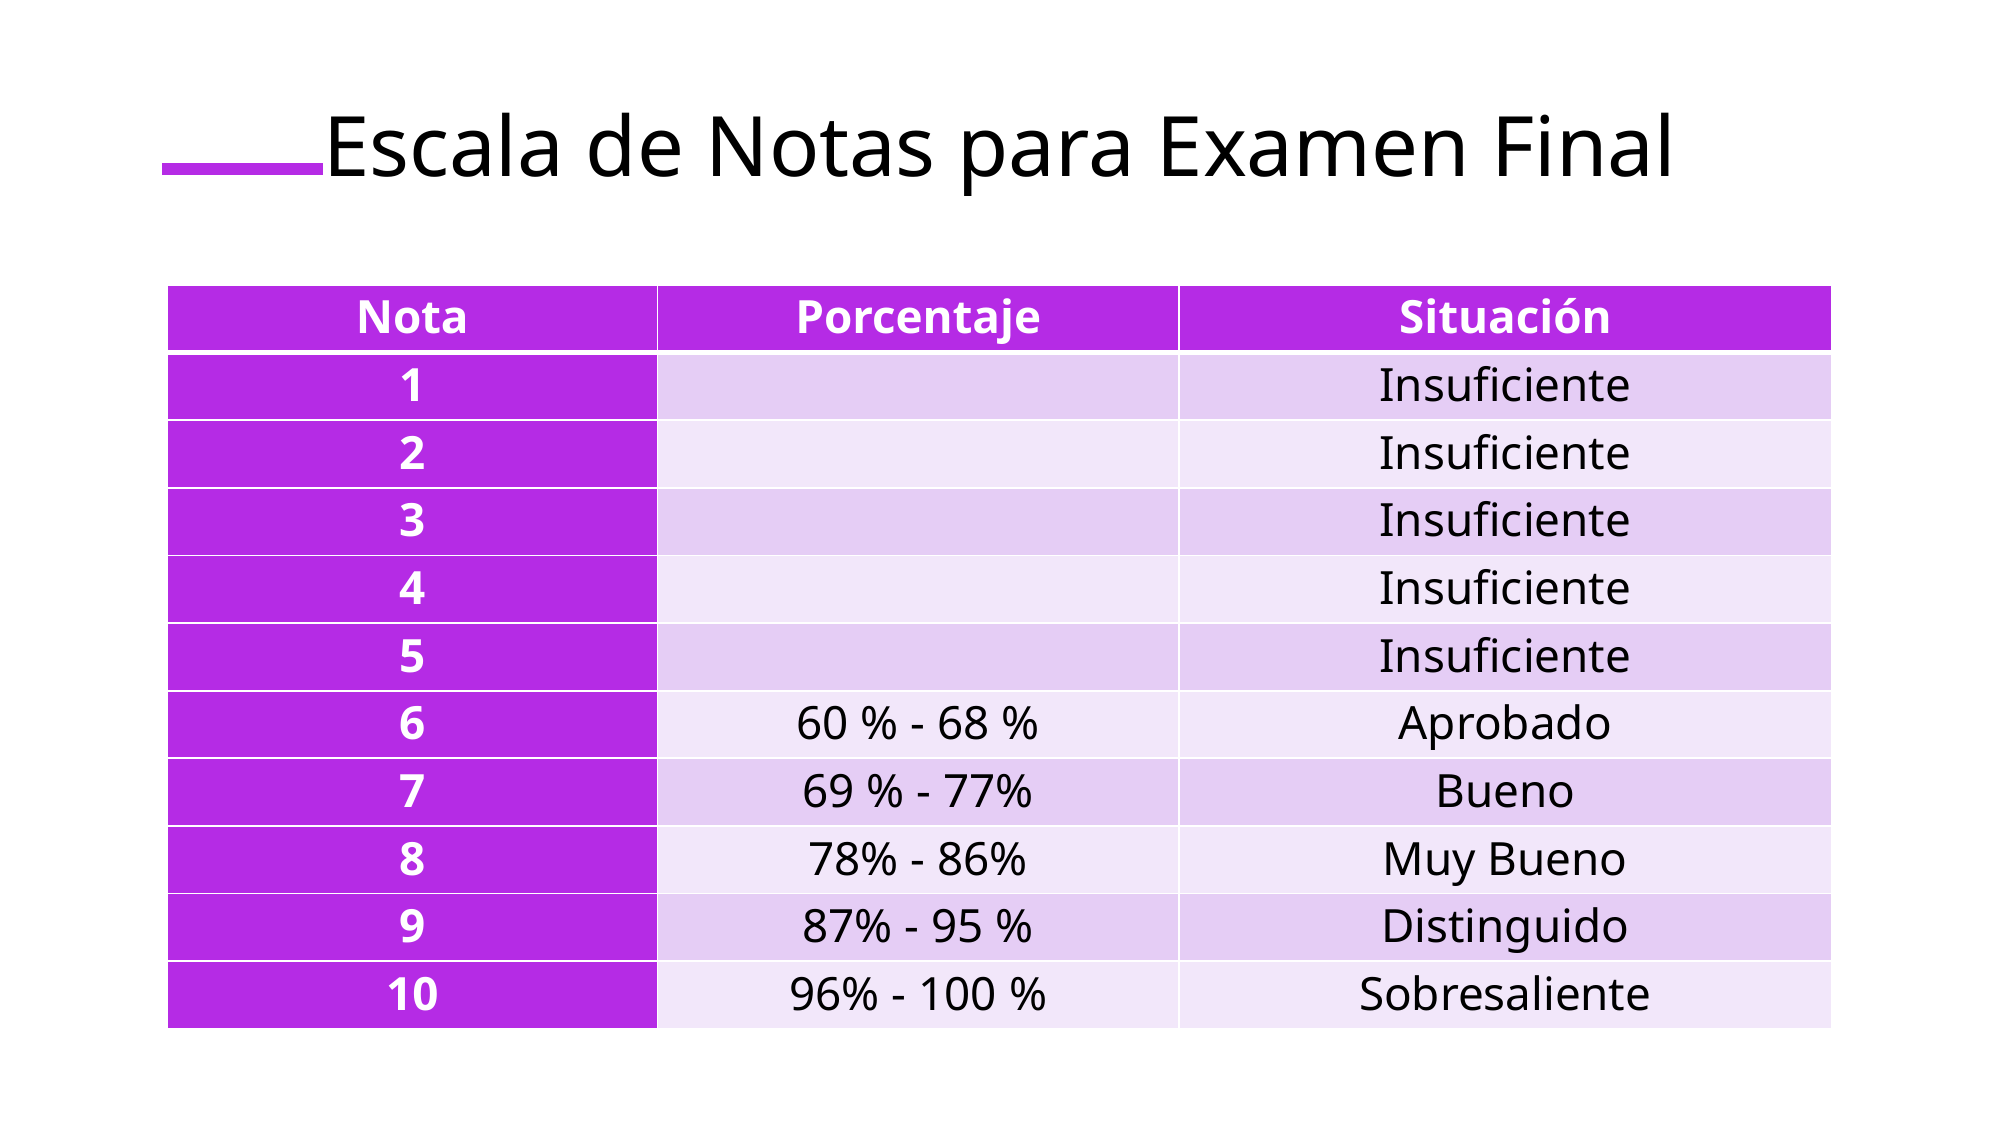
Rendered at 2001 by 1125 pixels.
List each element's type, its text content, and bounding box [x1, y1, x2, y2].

table_cell 69 % - 77% [658, 759, 1178, 825]
table_cell Insuficiente [1180, 355, 1831, 419]
table_cell 87% - 95 % [658, 894, 1178, 960]
table_cell 2 [168, 421, 657, 487]
table_cell [658, 421, 1178, 487]
table_cell 10 [168, 962, 657, 1028]
table_header Porcentaje [658, 286, 1178, 350]
title Escala de Notas para Examen Final [138, 54, 1862, 232]
table_cell 9 [168, 894, 657, 960]
table_cell Insuficiente [1180, 489, 1831, 555]
table_cell Muy Bueno [1180, 827, 1831, 893]
table_cell Insuficiente [1180, 421, 1831, 487]
table_cell 3 [168, 489, 657, 555]
table_cell [658, 624, 1178, 690]
table_cell Distinguido [1180, 894, 1831, 960]
table_cell 7 [168, 759, 657, 825]
table_cell 8 [168, 827, 657, 893]
table_cell 4 [168, 556, 657, 622]
table_cell Insuficiente [1180, 556, 1831, 622]
table_cell Insuficiente [1180, 624, 1831, 690]
table_cell Sobresaliente [1180, 962, 1831, 1028]
table_cell [658, 355, 1178, 419]
table_cell 1 [168, 355, 657, 419]
table_header Nota [168, 286, 657, 350]
table_header Situación [1180, 286, 1831, 350]
table_cell 78% - 86% [658, 827, 1178, 893]
table_cell [658, 489, 1178, 555]
table_cell 60 % - 68 % [658, 692, 1178, 757]
table_cell 6 [168, 692, 657, 757]
table_cell 5 [168, 624, 657, 690]
table_cell Bueno [1180, 759, 1831, 825]
table_cell 96% - 100 % [658, 962, 1178, 1028]
table_cell Aprobado [1180, 692, 1831, 757]
table_cell [658, 556, 1178, 622]
